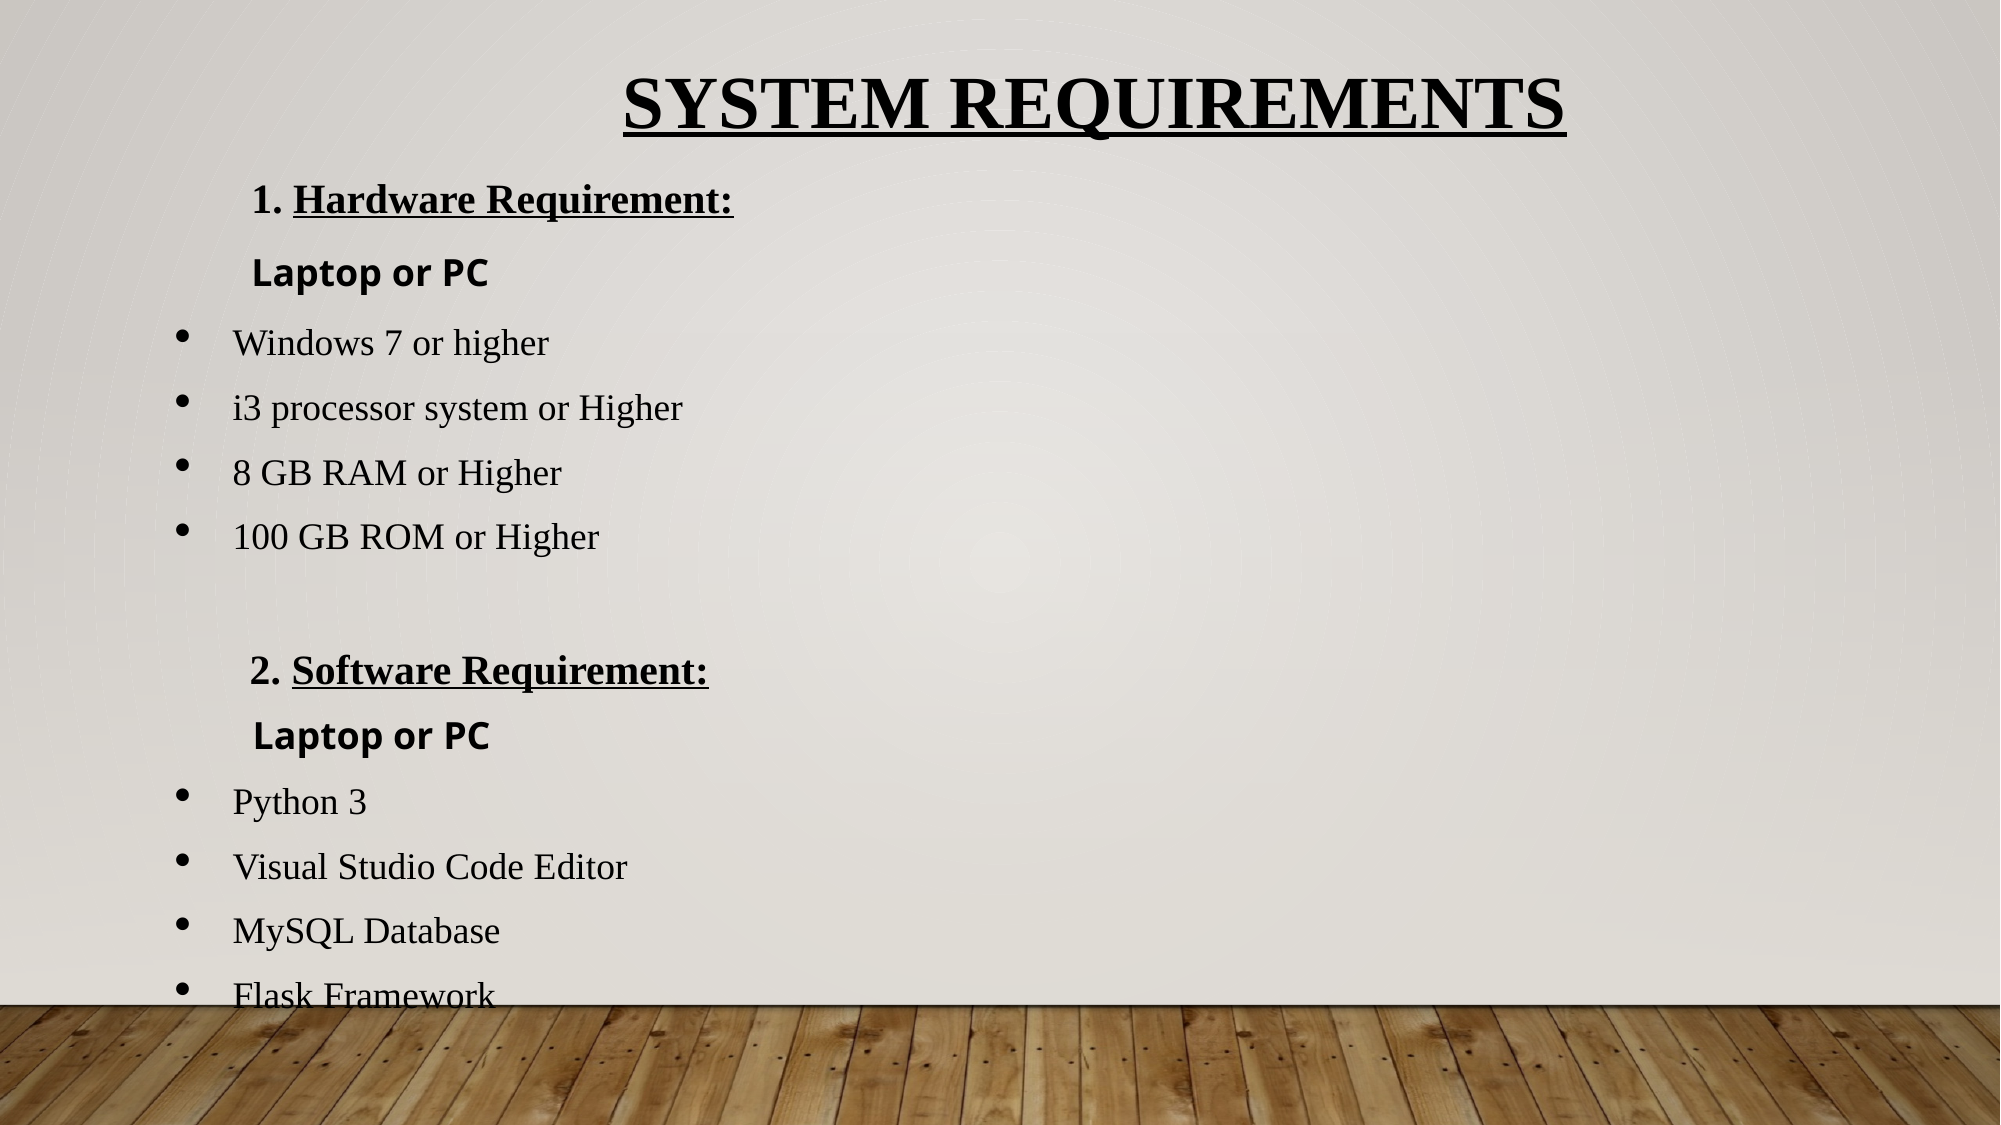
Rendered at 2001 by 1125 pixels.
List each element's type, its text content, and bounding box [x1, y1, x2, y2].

picture [0, 1005, 2000, 1125]
text_box SYSTEM REQUIREMENTS 1. Hardware Requirement: Laptop or PC Windows 7 or higher i3 processor system or Higher 8 GB RAM or Higher 100 GB ROM or Higher 2. Software Requirement: Laptop or PC Python 3 Visual Studio Code Editor MySQL Database Flask Framework [161, 32, 1954, 1089]
